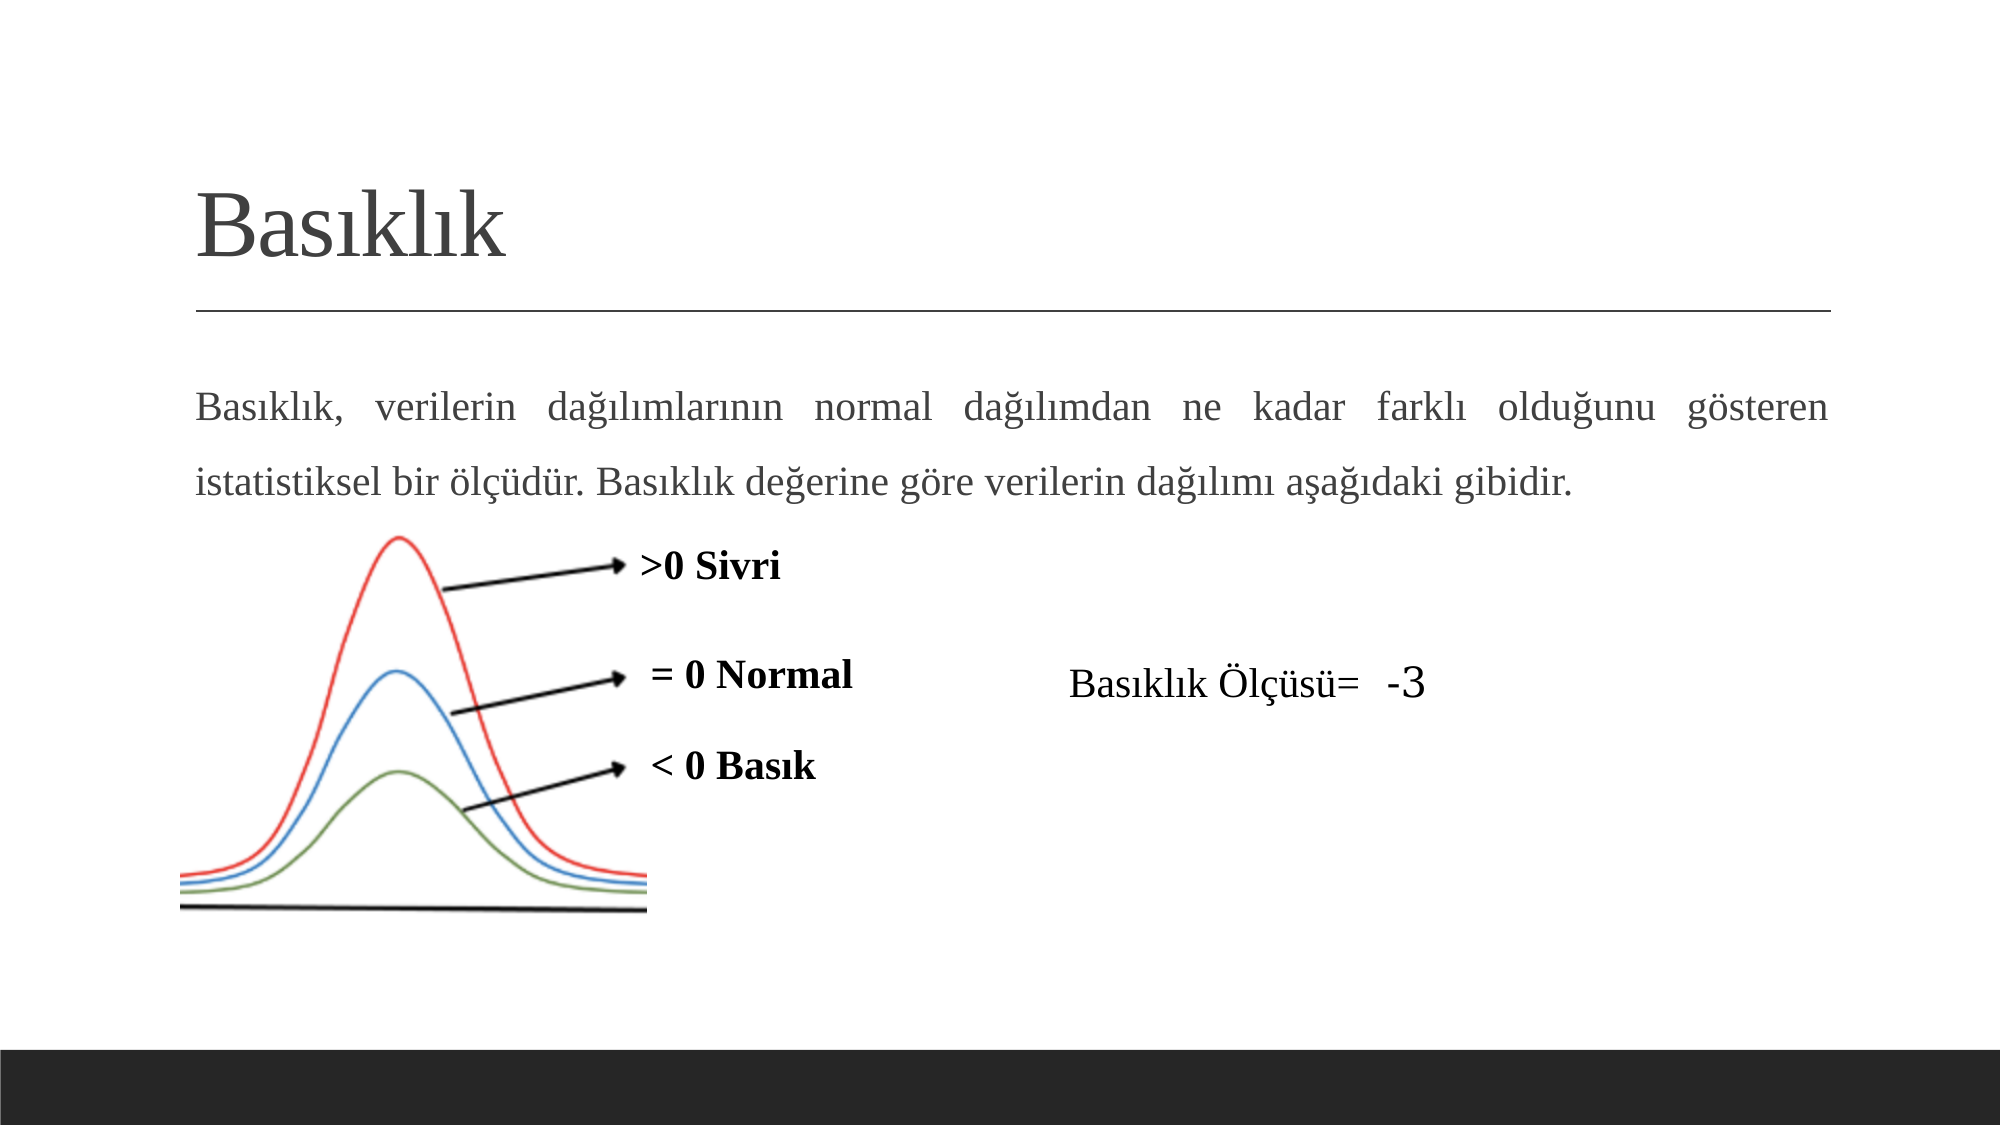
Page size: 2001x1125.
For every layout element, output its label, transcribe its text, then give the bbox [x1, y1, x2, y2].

text_box >0 Sivri [653, 530, 824, 596]
title Basıklık [180, 47, 1830, 285]
picture [179, 530, 648, 919]
list Basıklık, verilerin dağılımlarının normal dağılımdan ne kadar farklı olduğunu gösteren istatistiksel bir ölçüdür. Basıklık değerine göre verilerin dağılımı aşağıdaki gibidir. [180, 345, 1830, 963]
text_box < 0 Basık [655, 730, 871, 795]
text_box = 0 Normal [655, 639, 871, 705]
